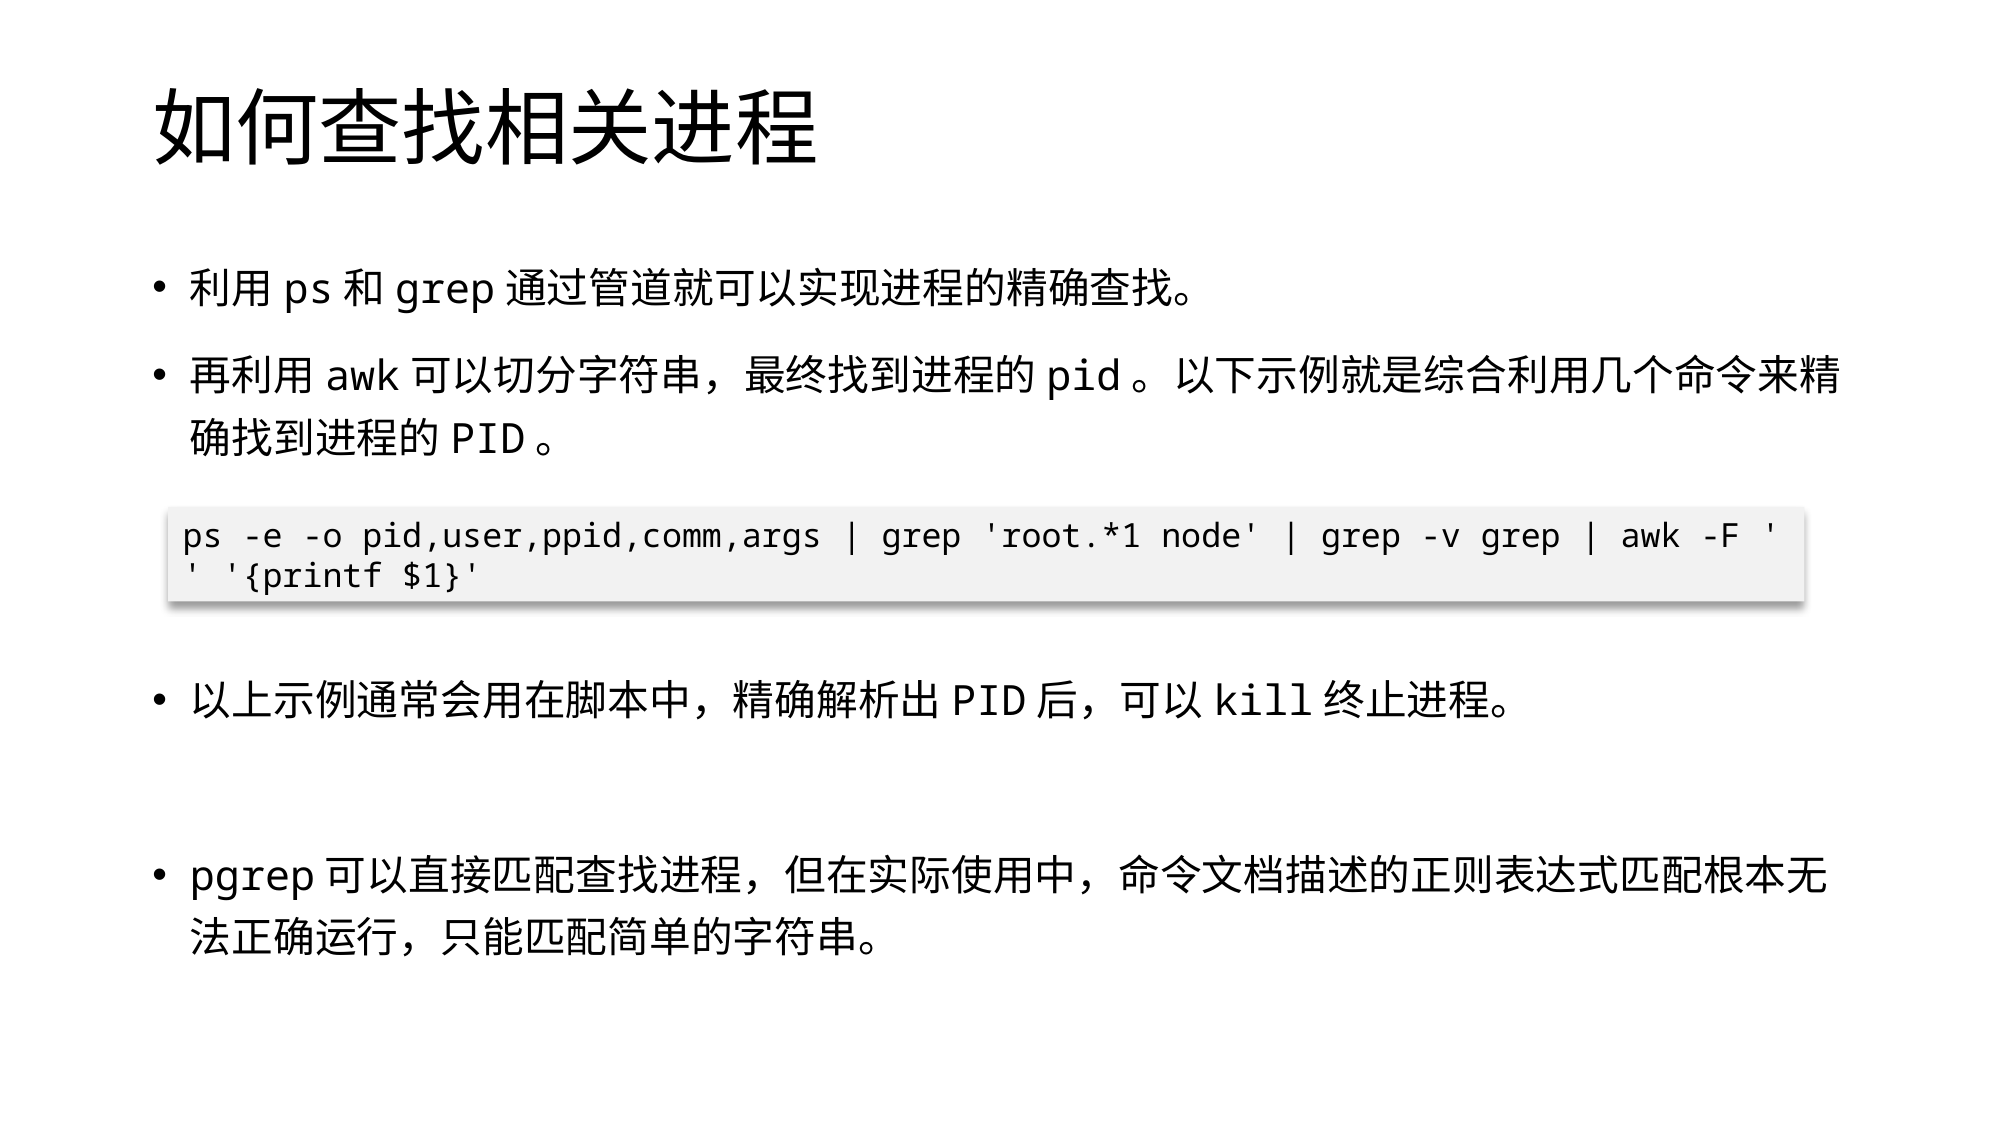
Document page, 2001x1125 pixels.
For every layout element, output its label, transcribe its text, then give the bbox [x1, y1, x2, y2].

list 利用ps和grep通过管道就可以实现进程的精确查找。 再利用awk可以切分字符串，最终找到进程的pid。以下示例就是综合利用几个命令来精确找到进程的PID。 以上示例通常会用在脚本中，精确解析出PID后，可以kill终止进程。 pgrep可以直接匹配查找进程，但在实际使用中，命令文档描述的正则表达式匹配根本无法正确运行，只能匹配简单的字符串。 [137, 241, 1863, 1014]
text_box ps -e -o pid,user,ppid,comm,args | grep 'root.*1 node' | grep -v grep | awk -F ' ' '{printf $1}' [168, 506, 1805, 602]
title 如何查找相关进程 [137, 59, 1863, 204]
